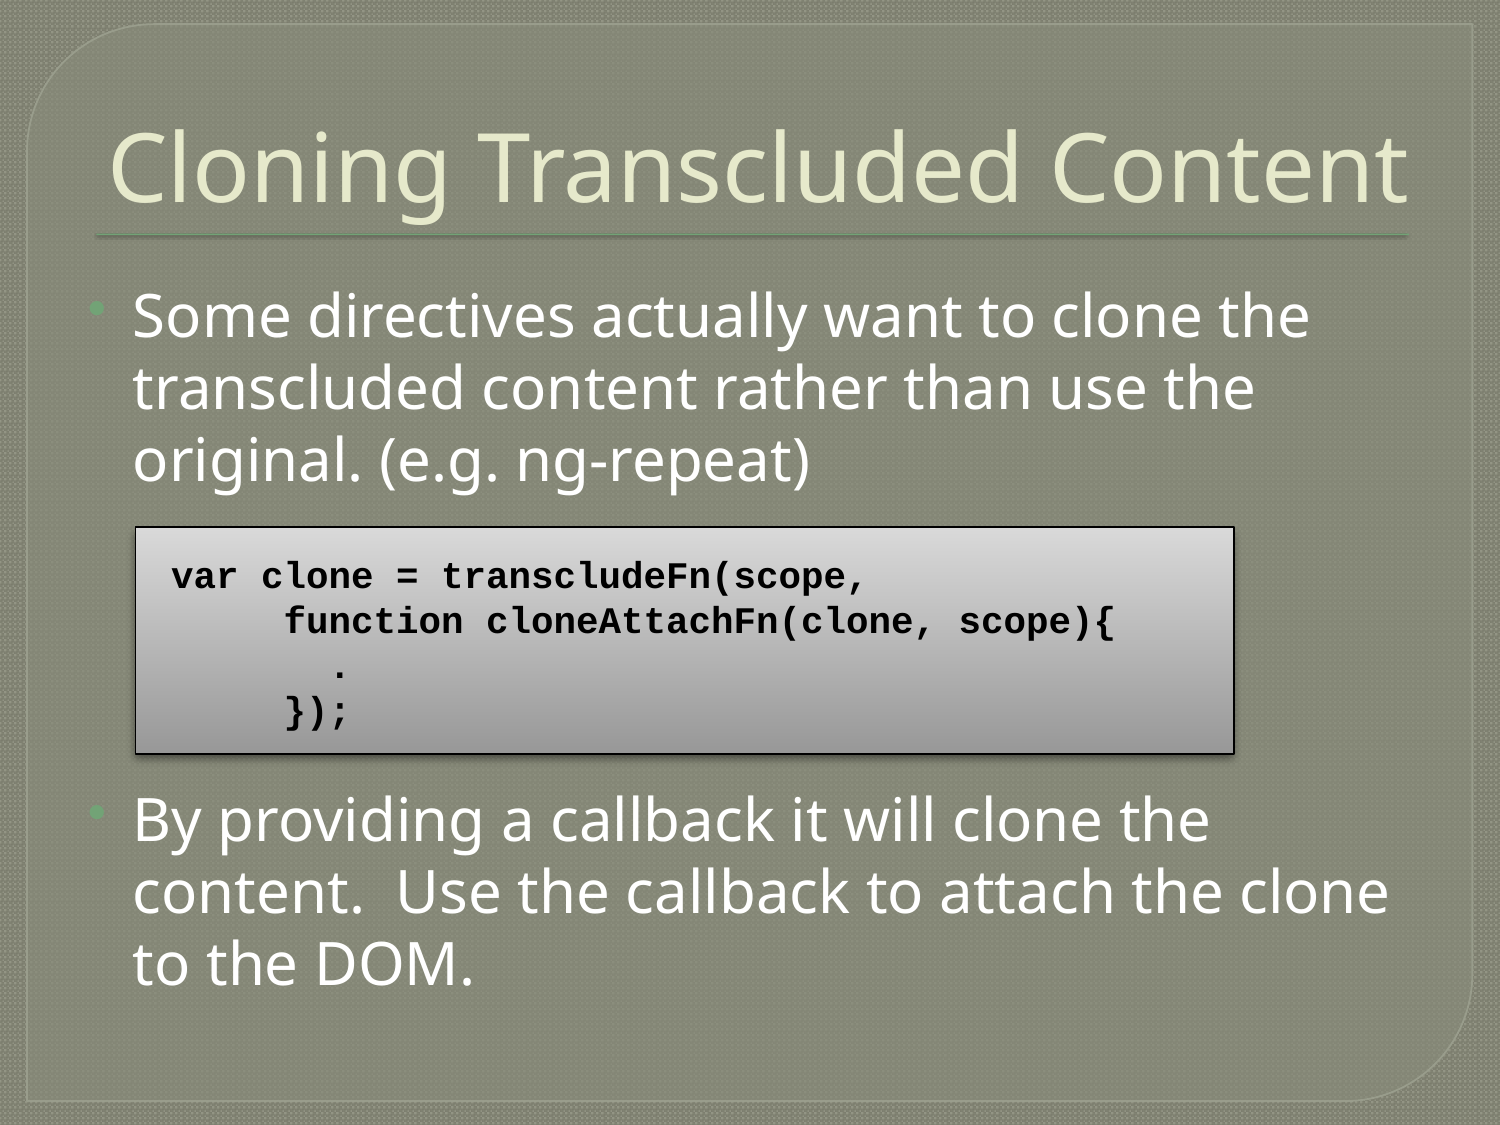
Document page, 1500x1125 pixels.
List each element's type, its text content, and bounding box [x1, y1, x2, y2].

text_box var clone = transcludeFn(scope, function cloneAttachFn(clone, scope){ . }); [135, 526, 1235, 755]
title Cloning Transcluded Content [75, 41, 1425, 230]
list Some directives actually want to clone the transcluded content rather than use the original. (e.g. ng-repeat) By providing a callback it will clone the content. Use the callback to attach the clone to the DOM. [75, 270, 1425, 1013]
